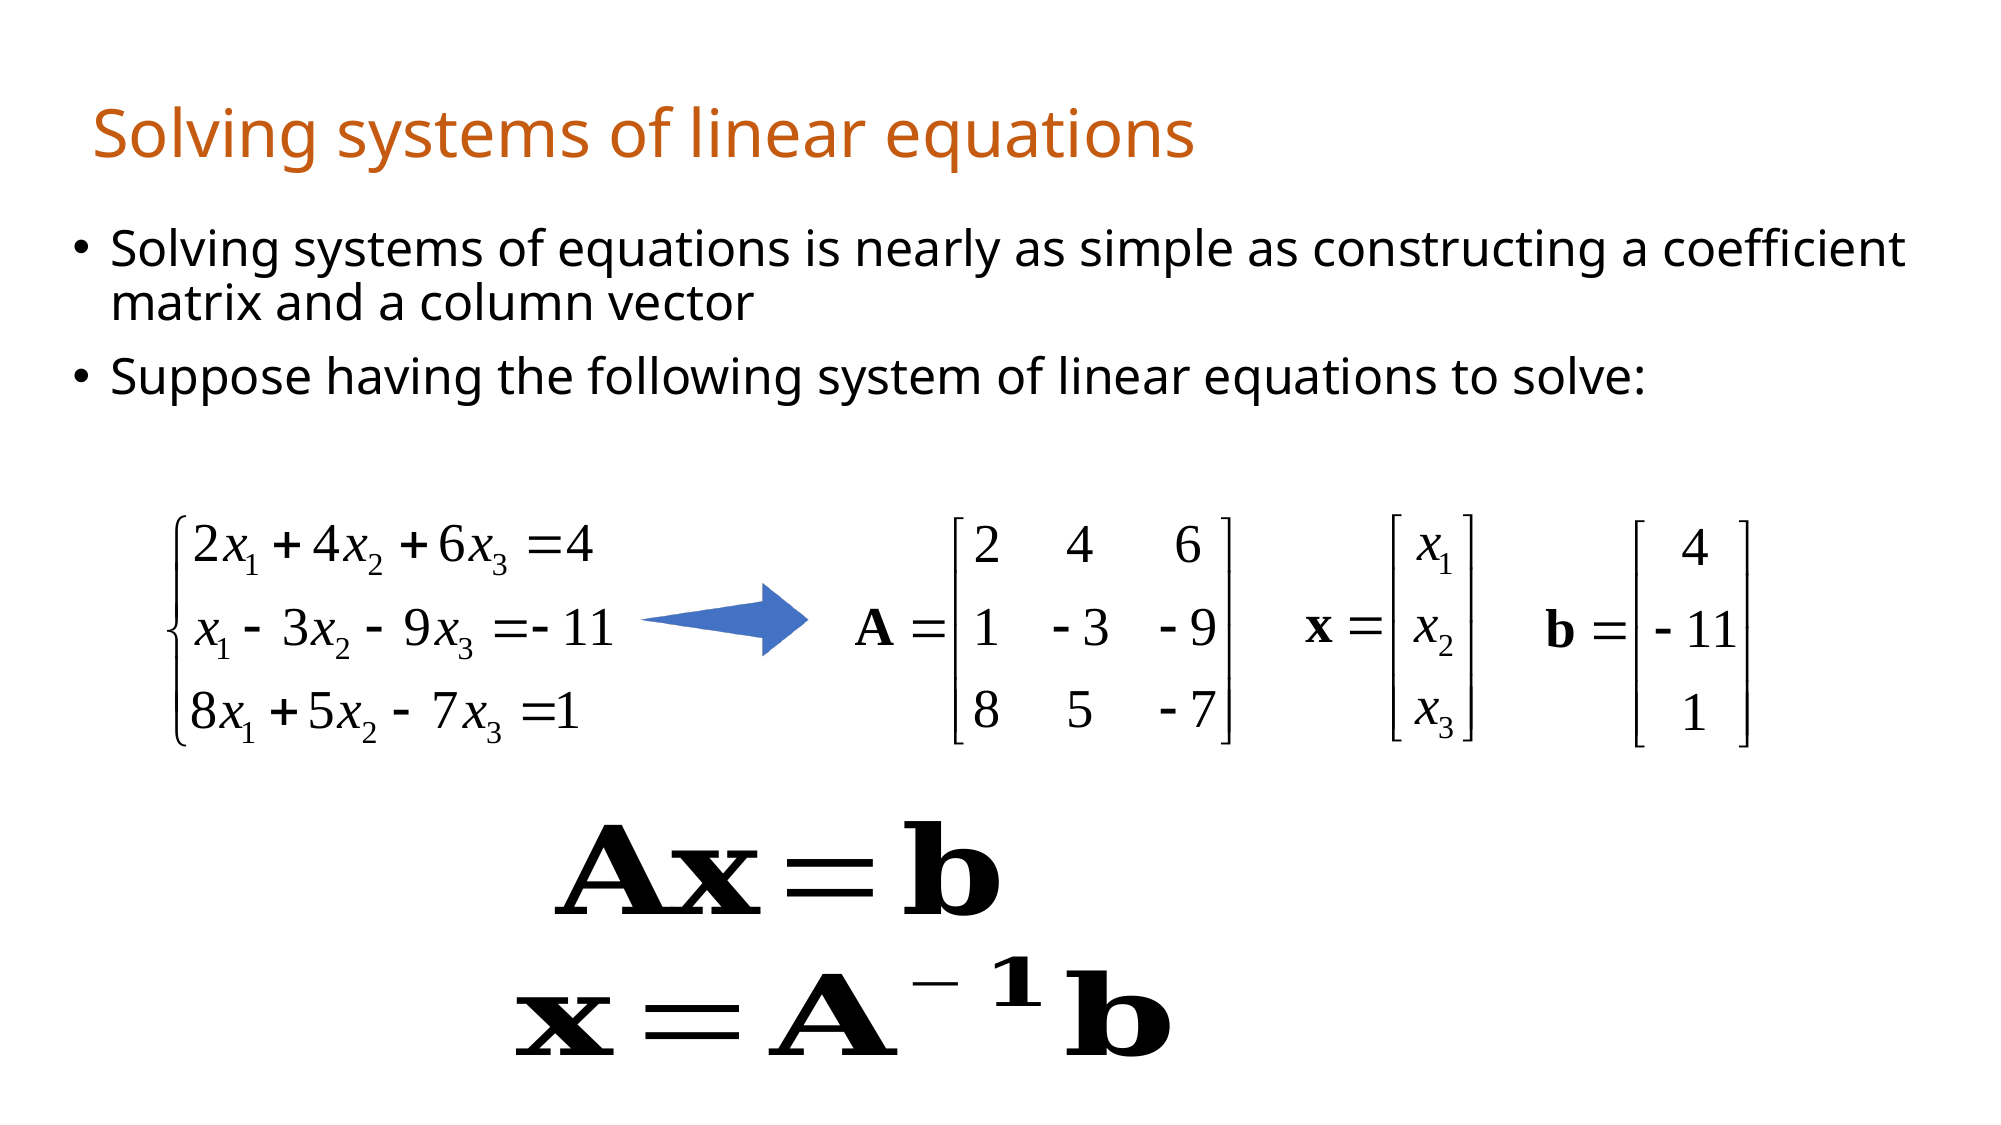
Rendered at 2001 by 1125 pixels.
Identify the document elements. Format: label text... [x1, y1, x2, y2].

title Solving systems of linear equations [77, 27, 1802, 215]
text_box [87, 278, 1950, 1007]
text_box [158, 507, 1765, 755]
text_box Solving systems of equations is nearly as simple as constructing a coefficient matrix and a column vector Suppose having the following system of linear equations to solve: [57, 215, 1943, 944]
